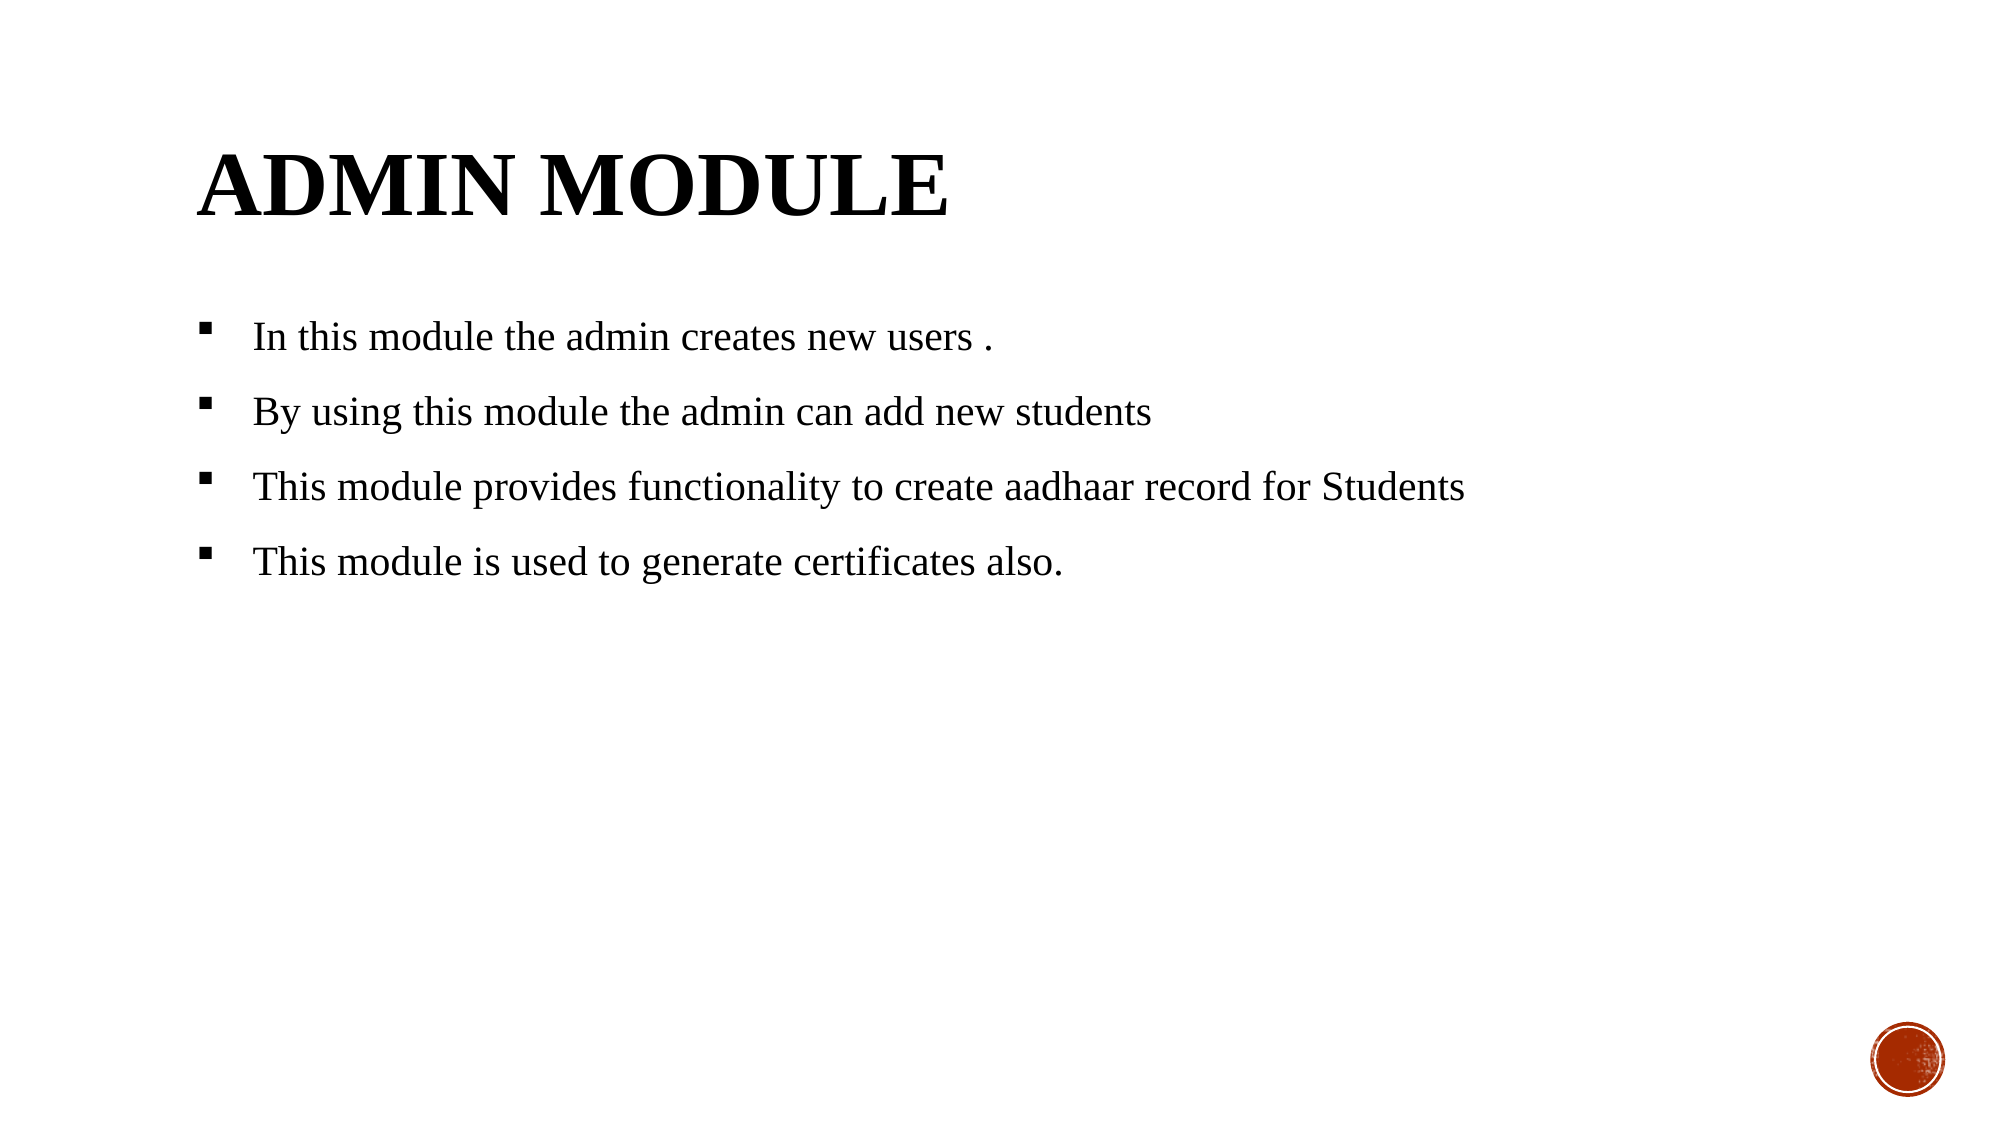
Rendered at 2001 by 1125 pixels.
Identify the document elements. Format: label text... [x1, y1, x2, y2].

text_box ADMIN MODULE In this module the admin creates new users . By using this module the admin can add new students This module provides functionality to create aadhaar record for Students This module is used to generate certificates also. [181, 116, 1657, 592]
